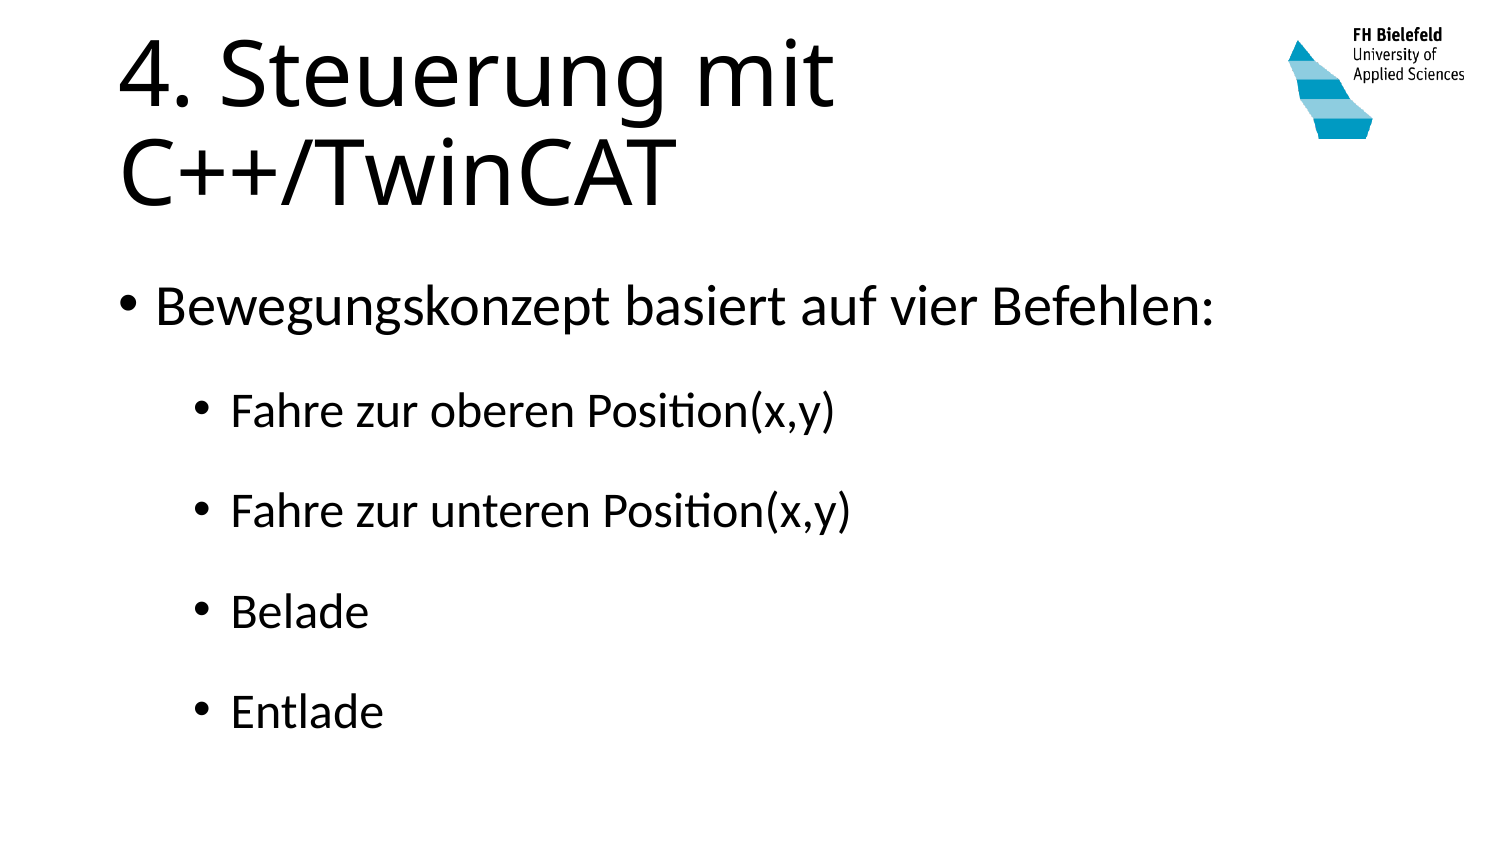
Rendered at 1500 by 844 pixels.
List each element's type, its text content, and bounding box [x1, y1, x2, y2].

title 4. Steuerung mit C++/TwinCAT [103, 44, 1288, 208]
list Bewegungskonzept basiert auf vier Befehlen: Fahre zur oberen Position(x,y) Fahre zur unteren Position(x,y) Belade Entlade [103, 224, 1397, 760]
picture [1288, 27, 1464, 139]
